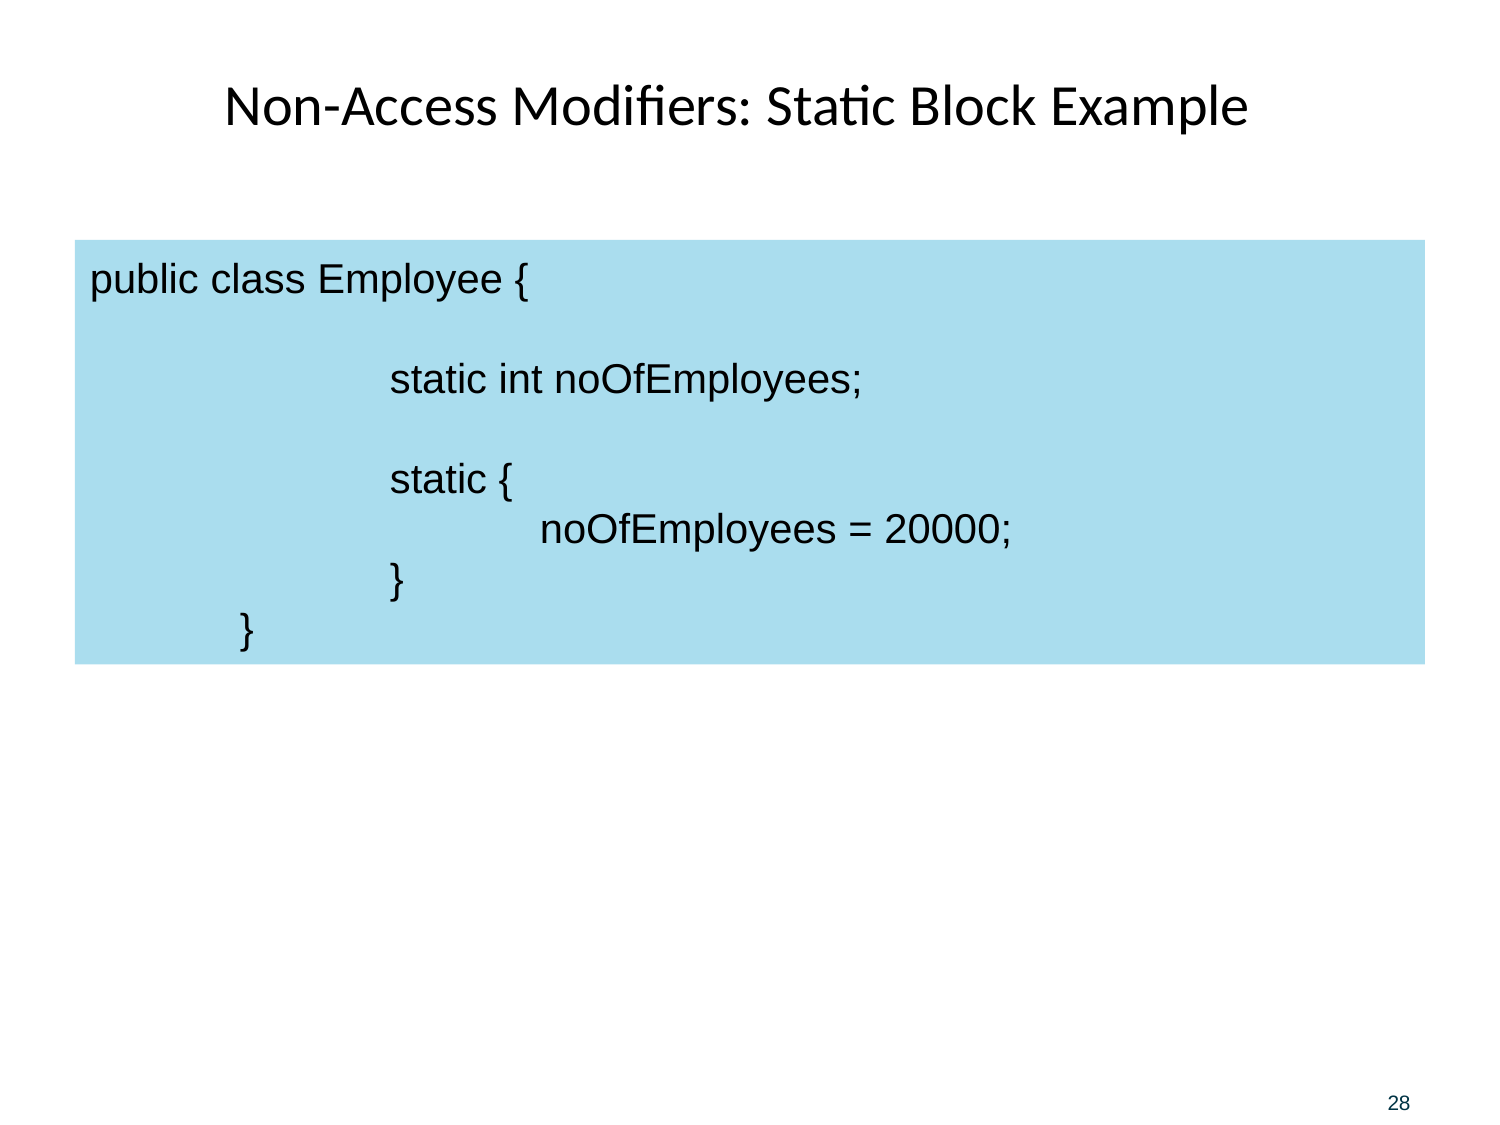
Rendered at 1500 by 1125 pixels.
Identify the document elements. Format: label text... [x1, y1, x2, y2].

text_box public class Employee { static int noOfEmployees; static { noOfEmployees = 20000; } } [73, 238, 1427, 667]
text_box 28 [1387, 1072, 1492, 1115]
title Non-Access Modifiers: Static Block Example [75, 30, 1400, 173]
